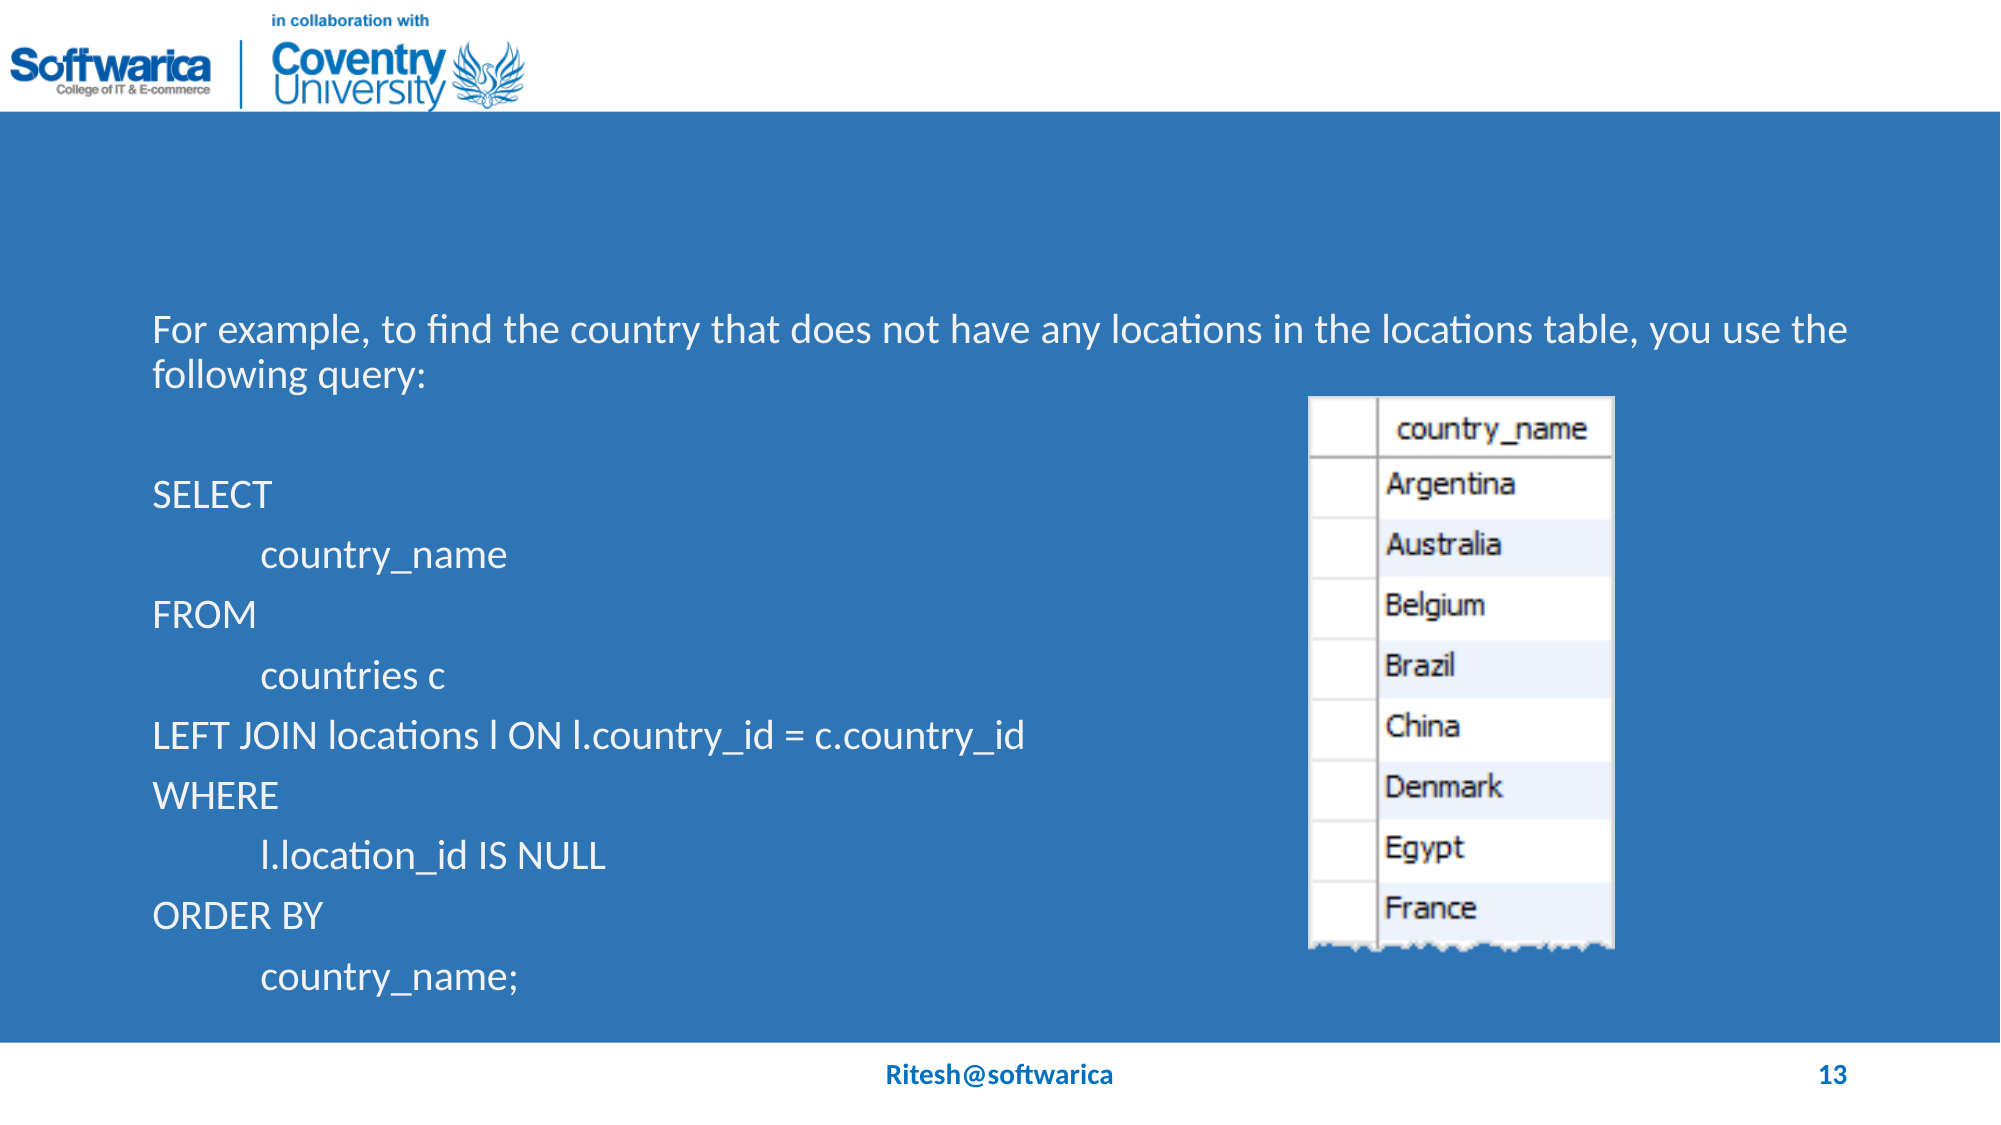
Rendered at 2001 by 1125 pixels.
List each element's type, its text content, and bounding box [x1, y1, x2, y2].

footer Ritesh@softwarica [662, 1042, 1338, 1103]
picture [1308, 396, 1615, 958]
picture [10, 14, 525, 112]
list For example, to find the country that does not have any locations in the locations table, you use the following query: SELECT country_name FROM countries c LEFT JOIN locations l ON l.country_id = c.country_id WHERE l.location_id IS NULL ORDER BY country_name; [137, 299, 1863, 1014]
slide_number 13 [1412, 1042, 1863, 1103]
